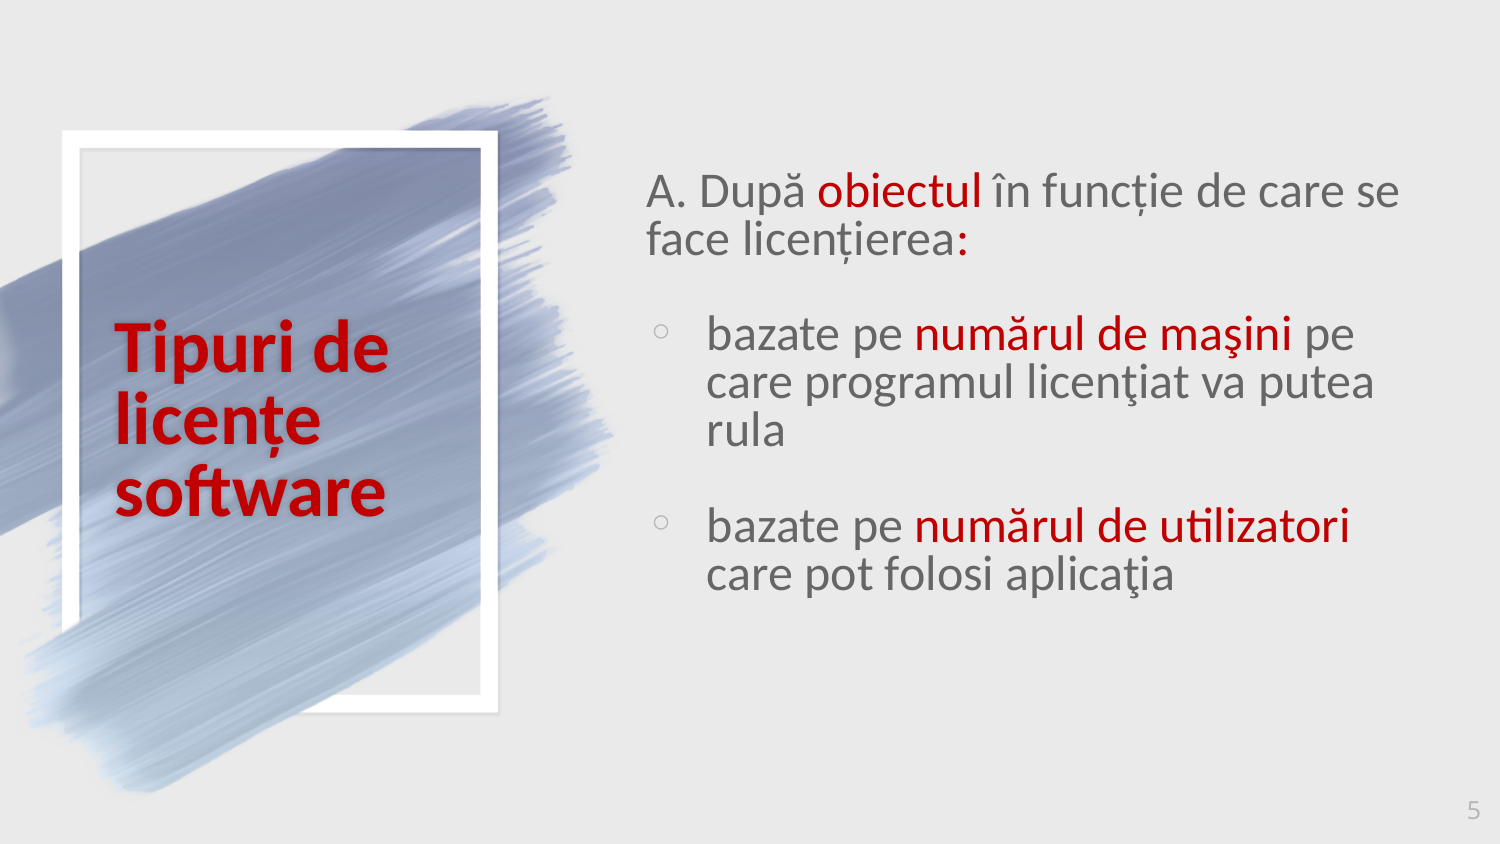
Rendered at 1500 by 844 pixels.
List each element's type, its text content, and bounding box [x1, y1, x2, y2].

list A. După obiectul în funcţie de care se face licenţierea: bazate pe numărul de maşini pe care programul licenţiat va putea rula bazate pe numărul de utilizatori care pot folosi aplicaţia [631, 138, 1427, 721]
picture [0, 0, 1500, 844]
title Tipuri de licenţe software [114, 149, 447, 696]
slide_number 5 [1391, 779, 1482, 844]
